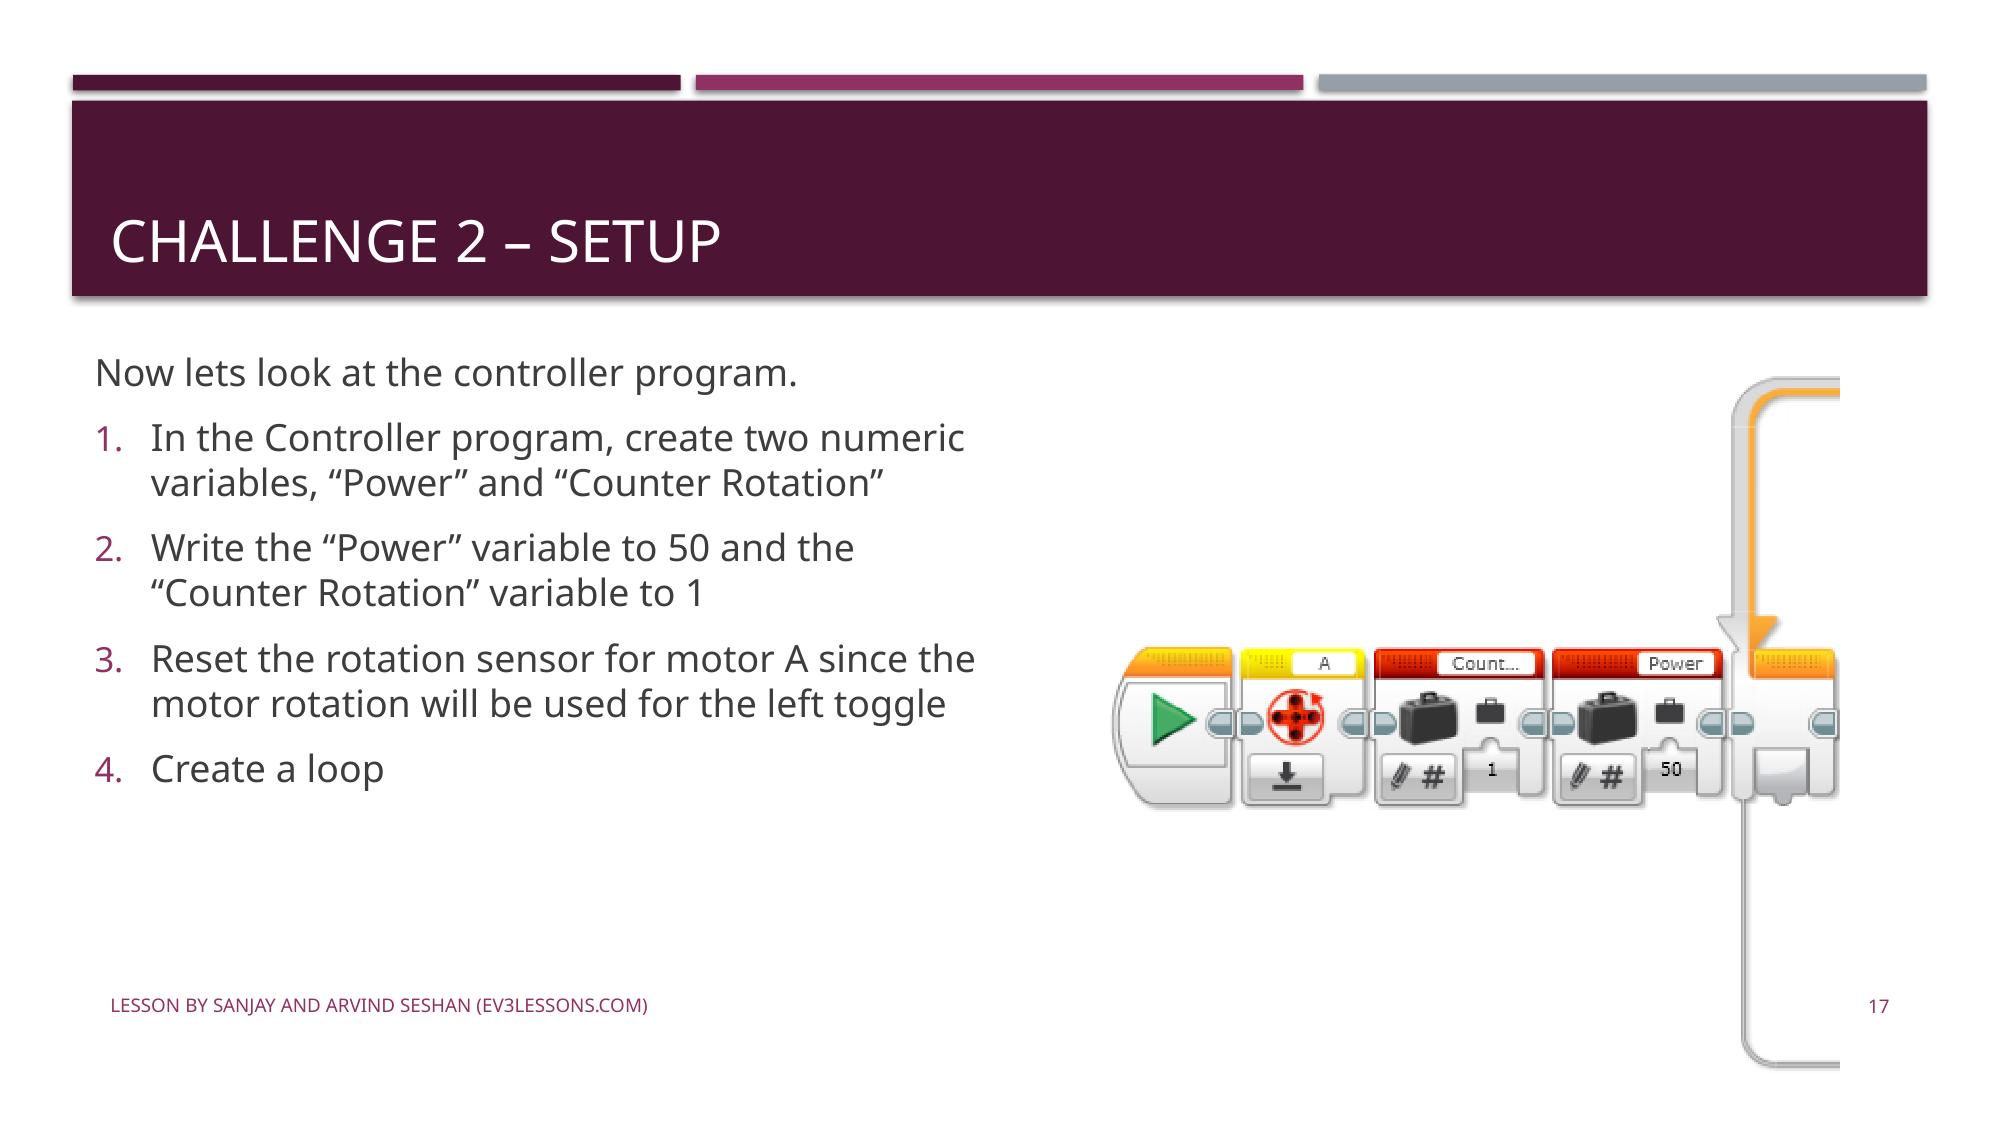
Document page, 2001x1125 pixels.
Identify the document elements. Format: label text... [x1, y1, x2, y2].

slide_number 17 [1847, 977, 1905, 1037]
list Now lets look at the controller program. In the Controller program, create two numeric variables, “Power” and “Counter Rotation” Write the “Power” variable to 50 and the “Counter Rotation” variable to 1 Reset the rotation sensor for motor A since the motor rotation will be used for the left toggle Create a loop [79, 341, 1021, 1098]
picture [1062, 322, 1841, 1118]
footer Lesson by Sanjay and Arvind Seshan (EV3Lessons.com) [95, 976, 1056, 1037]
title CHALLENGE 2 – Setup [95, 115, 1905, 282]
